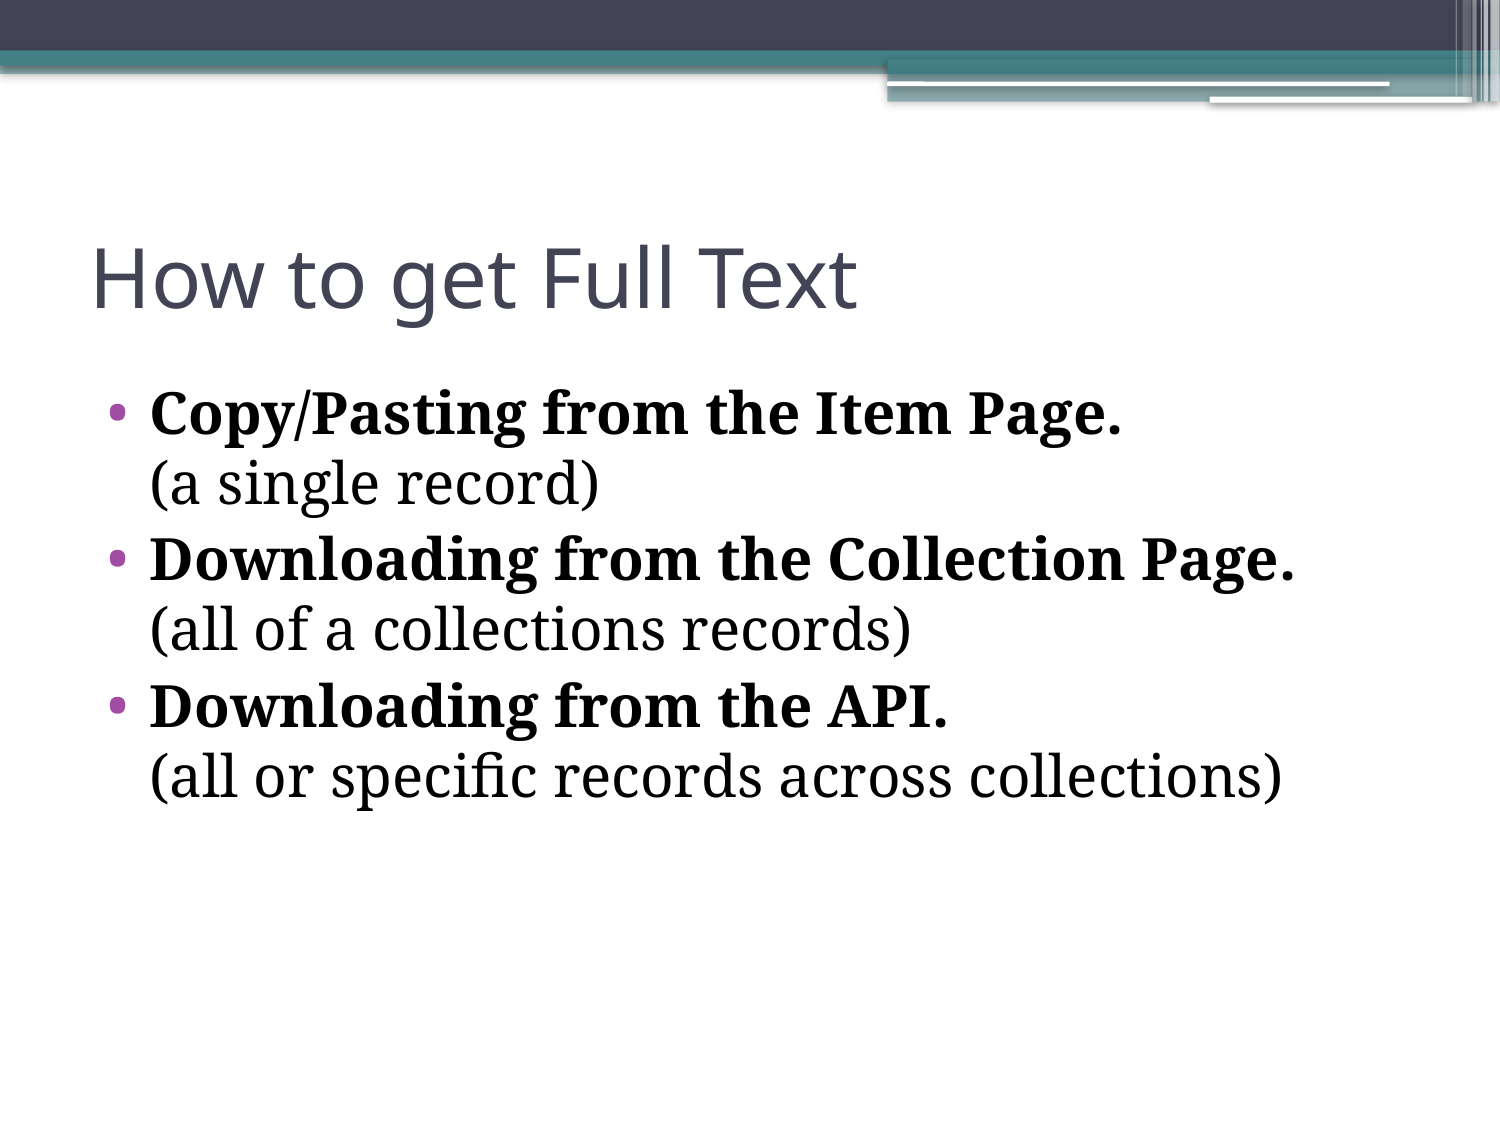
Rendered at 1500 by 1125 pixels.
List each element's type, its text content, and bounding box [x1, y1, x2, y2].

list Copy/Pasting from the Item Page. (a single record) Downloading from the Collection Page. (all of a collections records) Downloading from the API. (all or specific records across collections) [75, 368, 1425, 1079]
title How to get Full Text [75, 187, 1425, 363]
